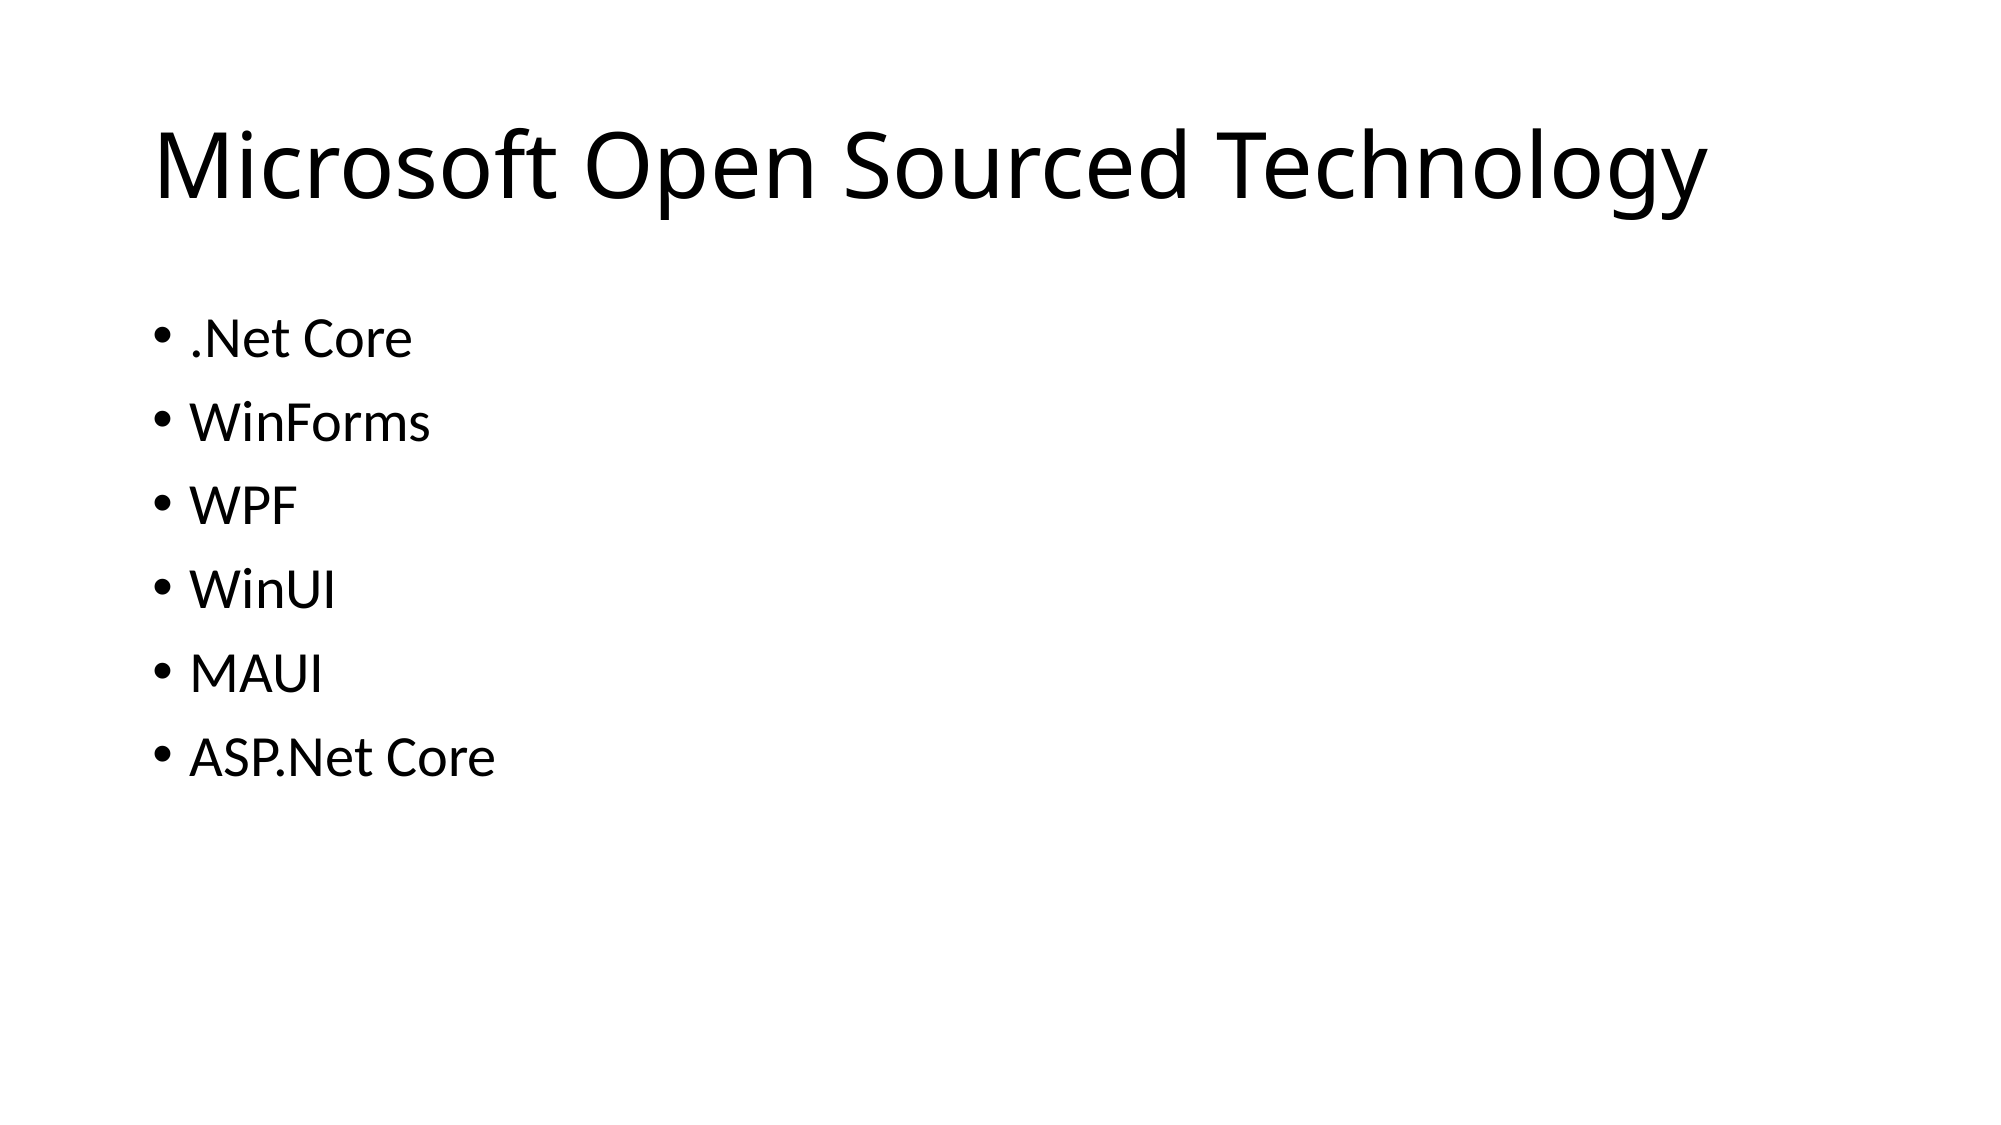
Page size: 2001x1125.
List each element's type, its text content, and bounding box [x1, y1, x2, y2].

title Microsoft Open Sourced Technology [137, 59, 1863, 278]
list .Net Core WinForms WPF WinUI MAUI ASP.Net Core [137, 299, 1863, 1014]
